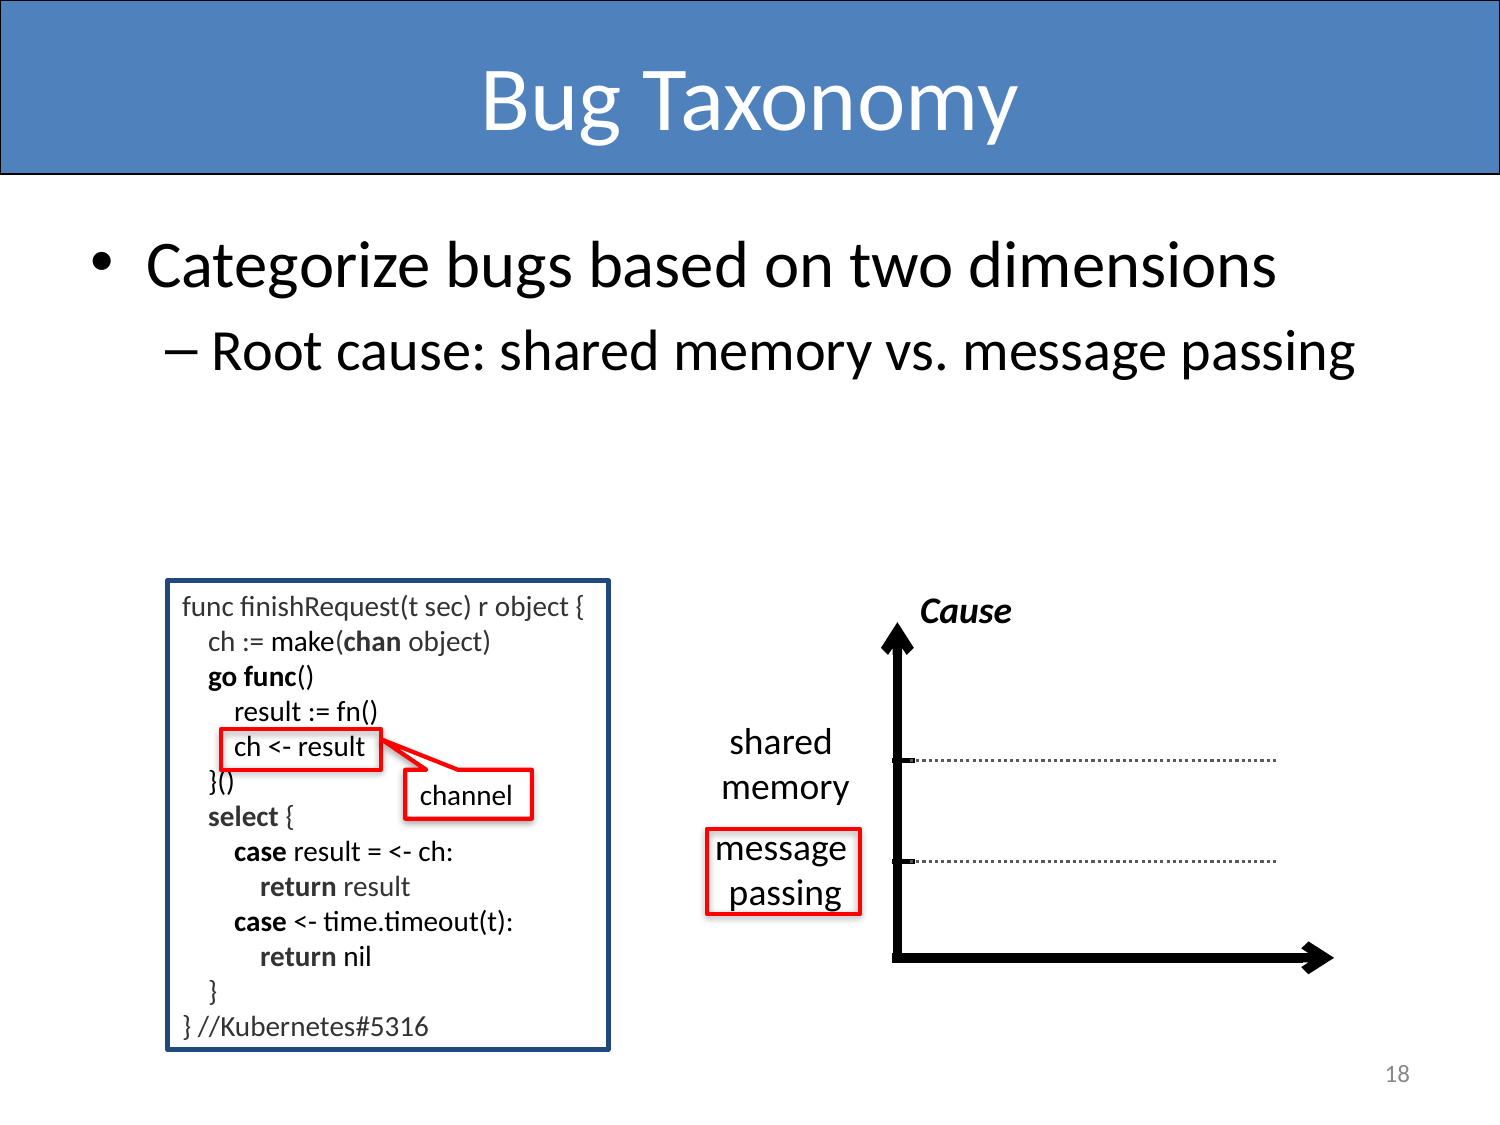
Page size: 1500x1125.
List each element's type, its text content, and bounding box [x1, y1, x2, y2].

slide_number 18 [1074, 1042, 1425, 1103]
text_box func finishRequest(t sec) r object { ch := make(chan object) go func() result := fn() ch <- result }() select { case result = <- ch: return result case <- time.timeout(t): return nil } } //Kubernetes#5316 [167, 580, 609, 1050]
text_box message passing [700, 815, 871, 920]
text_box [380, 738, 459, 769]
text_box shared memory [706, 709, 865, 814]
text_box [0, 0, 75, 174]
text_box [1425, 0, 1500, 174]
text_box [220, 728, 381, 770]
text_box [706, 828, 861, 915]
text_box Cause [905, 578, 1028, 639]
title Bug Taxonomy [75, 0, 1425, 188]
list Categorize bugs based on two dimensions Root cause: shared memory vs. message passing [75, 213, 1425, 956]
text_box channel [404, 769, 532, 819]
